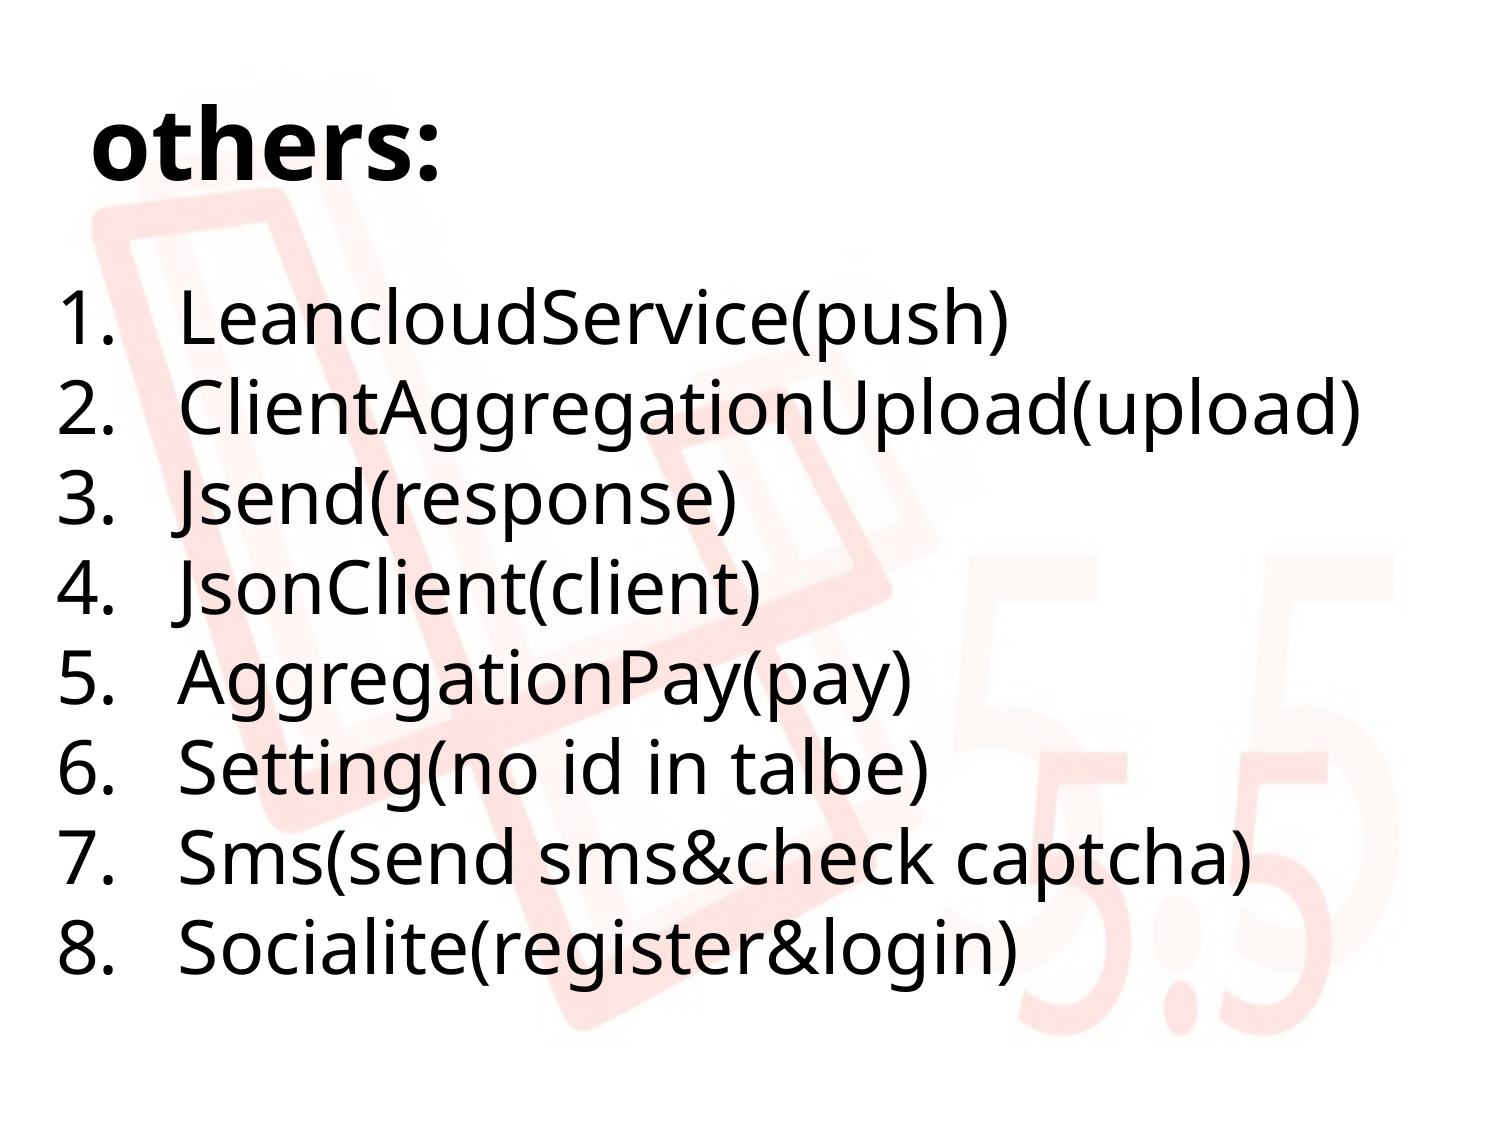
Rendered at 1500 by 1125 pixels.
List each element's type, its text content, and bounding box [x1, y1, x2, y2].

text_box LeancloudService(push) ClientAggregationUpload(upload) Jsend(response) JsonClient(client) AggregationPay(pay) Setting(no id in talbe) Sms(send sms&check captcha) Socialite(register&login) [41, 262, 1464, 997]
text_box others: [74, 73, 459, 208]
